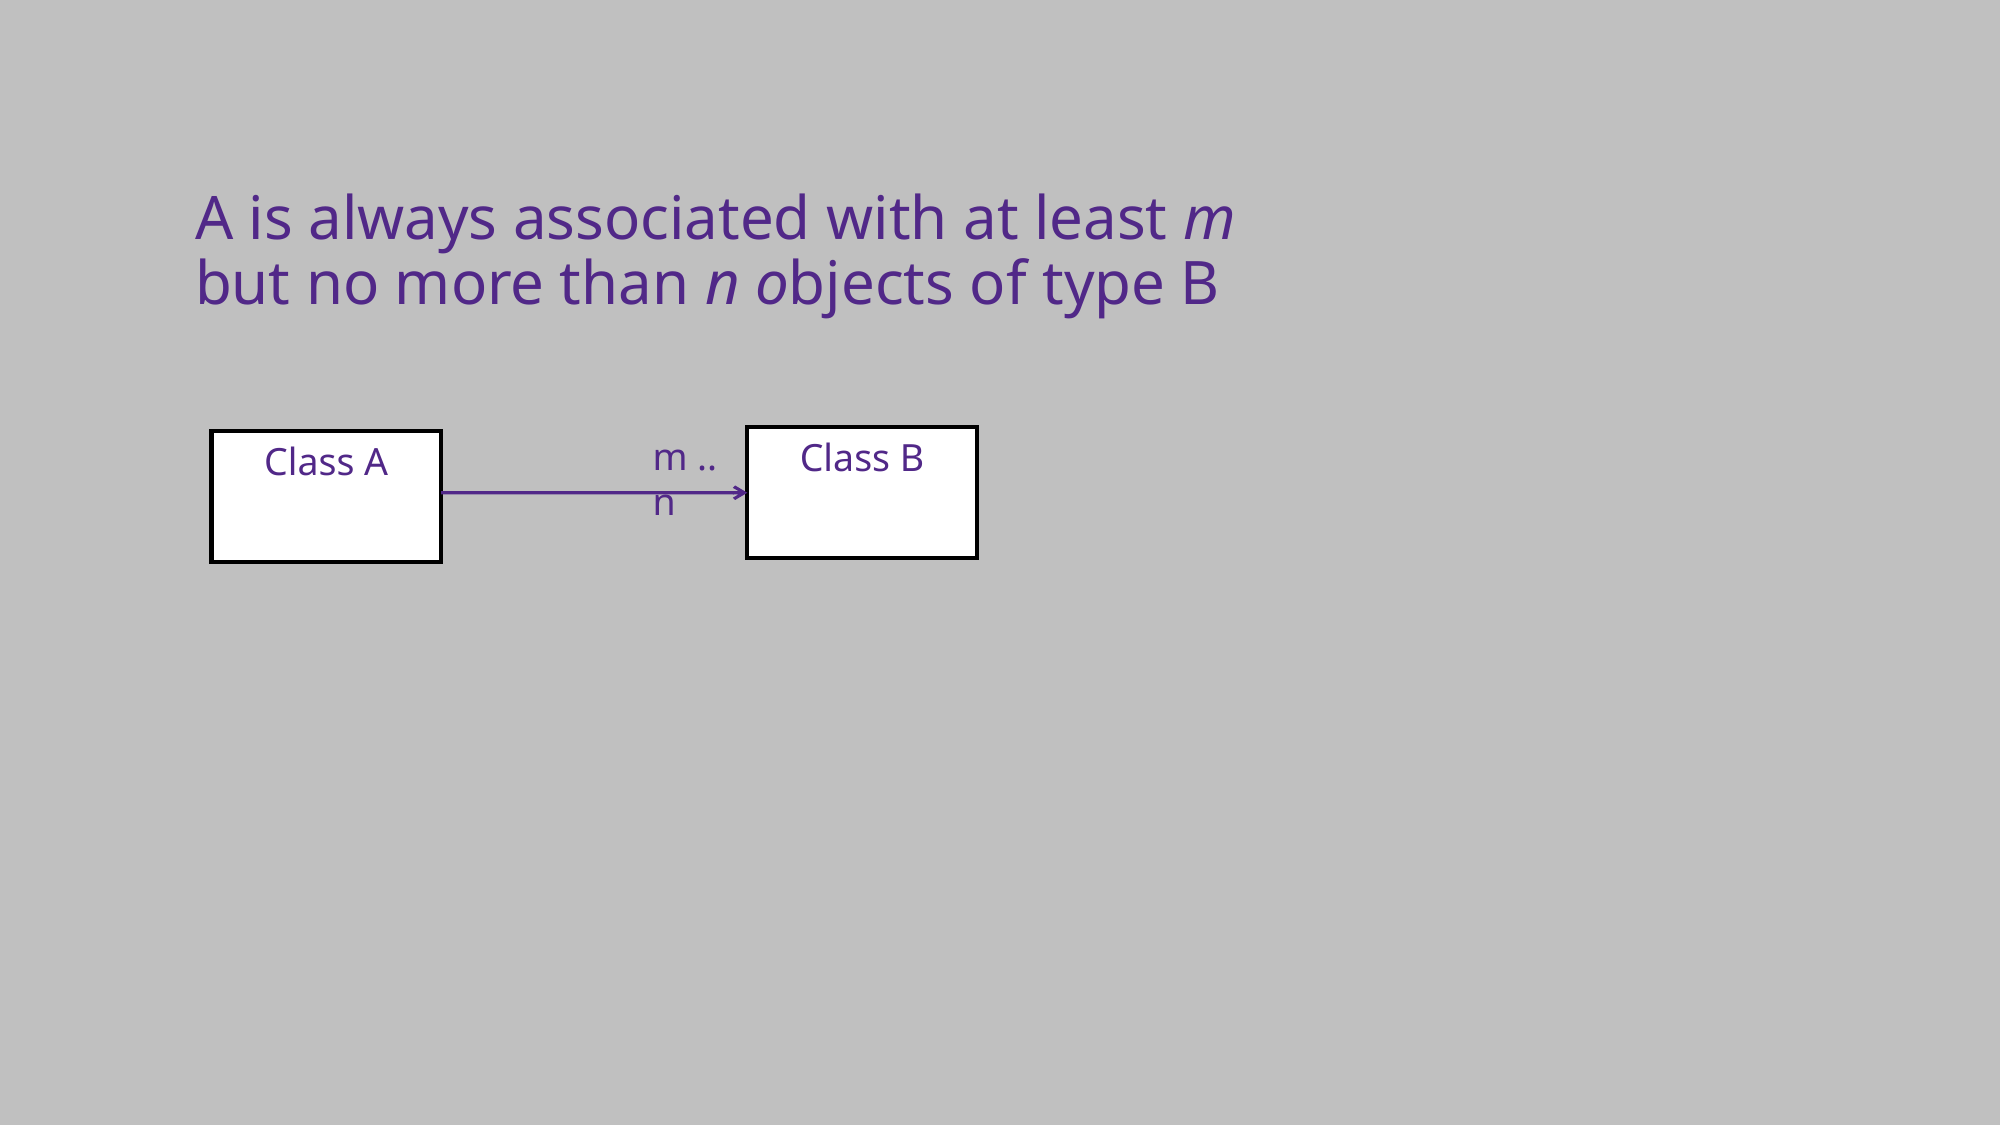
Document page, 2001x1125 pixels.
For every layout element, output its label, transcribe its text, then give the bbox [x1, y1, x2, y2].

list A is always associated with at least m but no more than n objects of type B [180, 179, 1283, 374]
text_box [211, 425, 978, 563]
